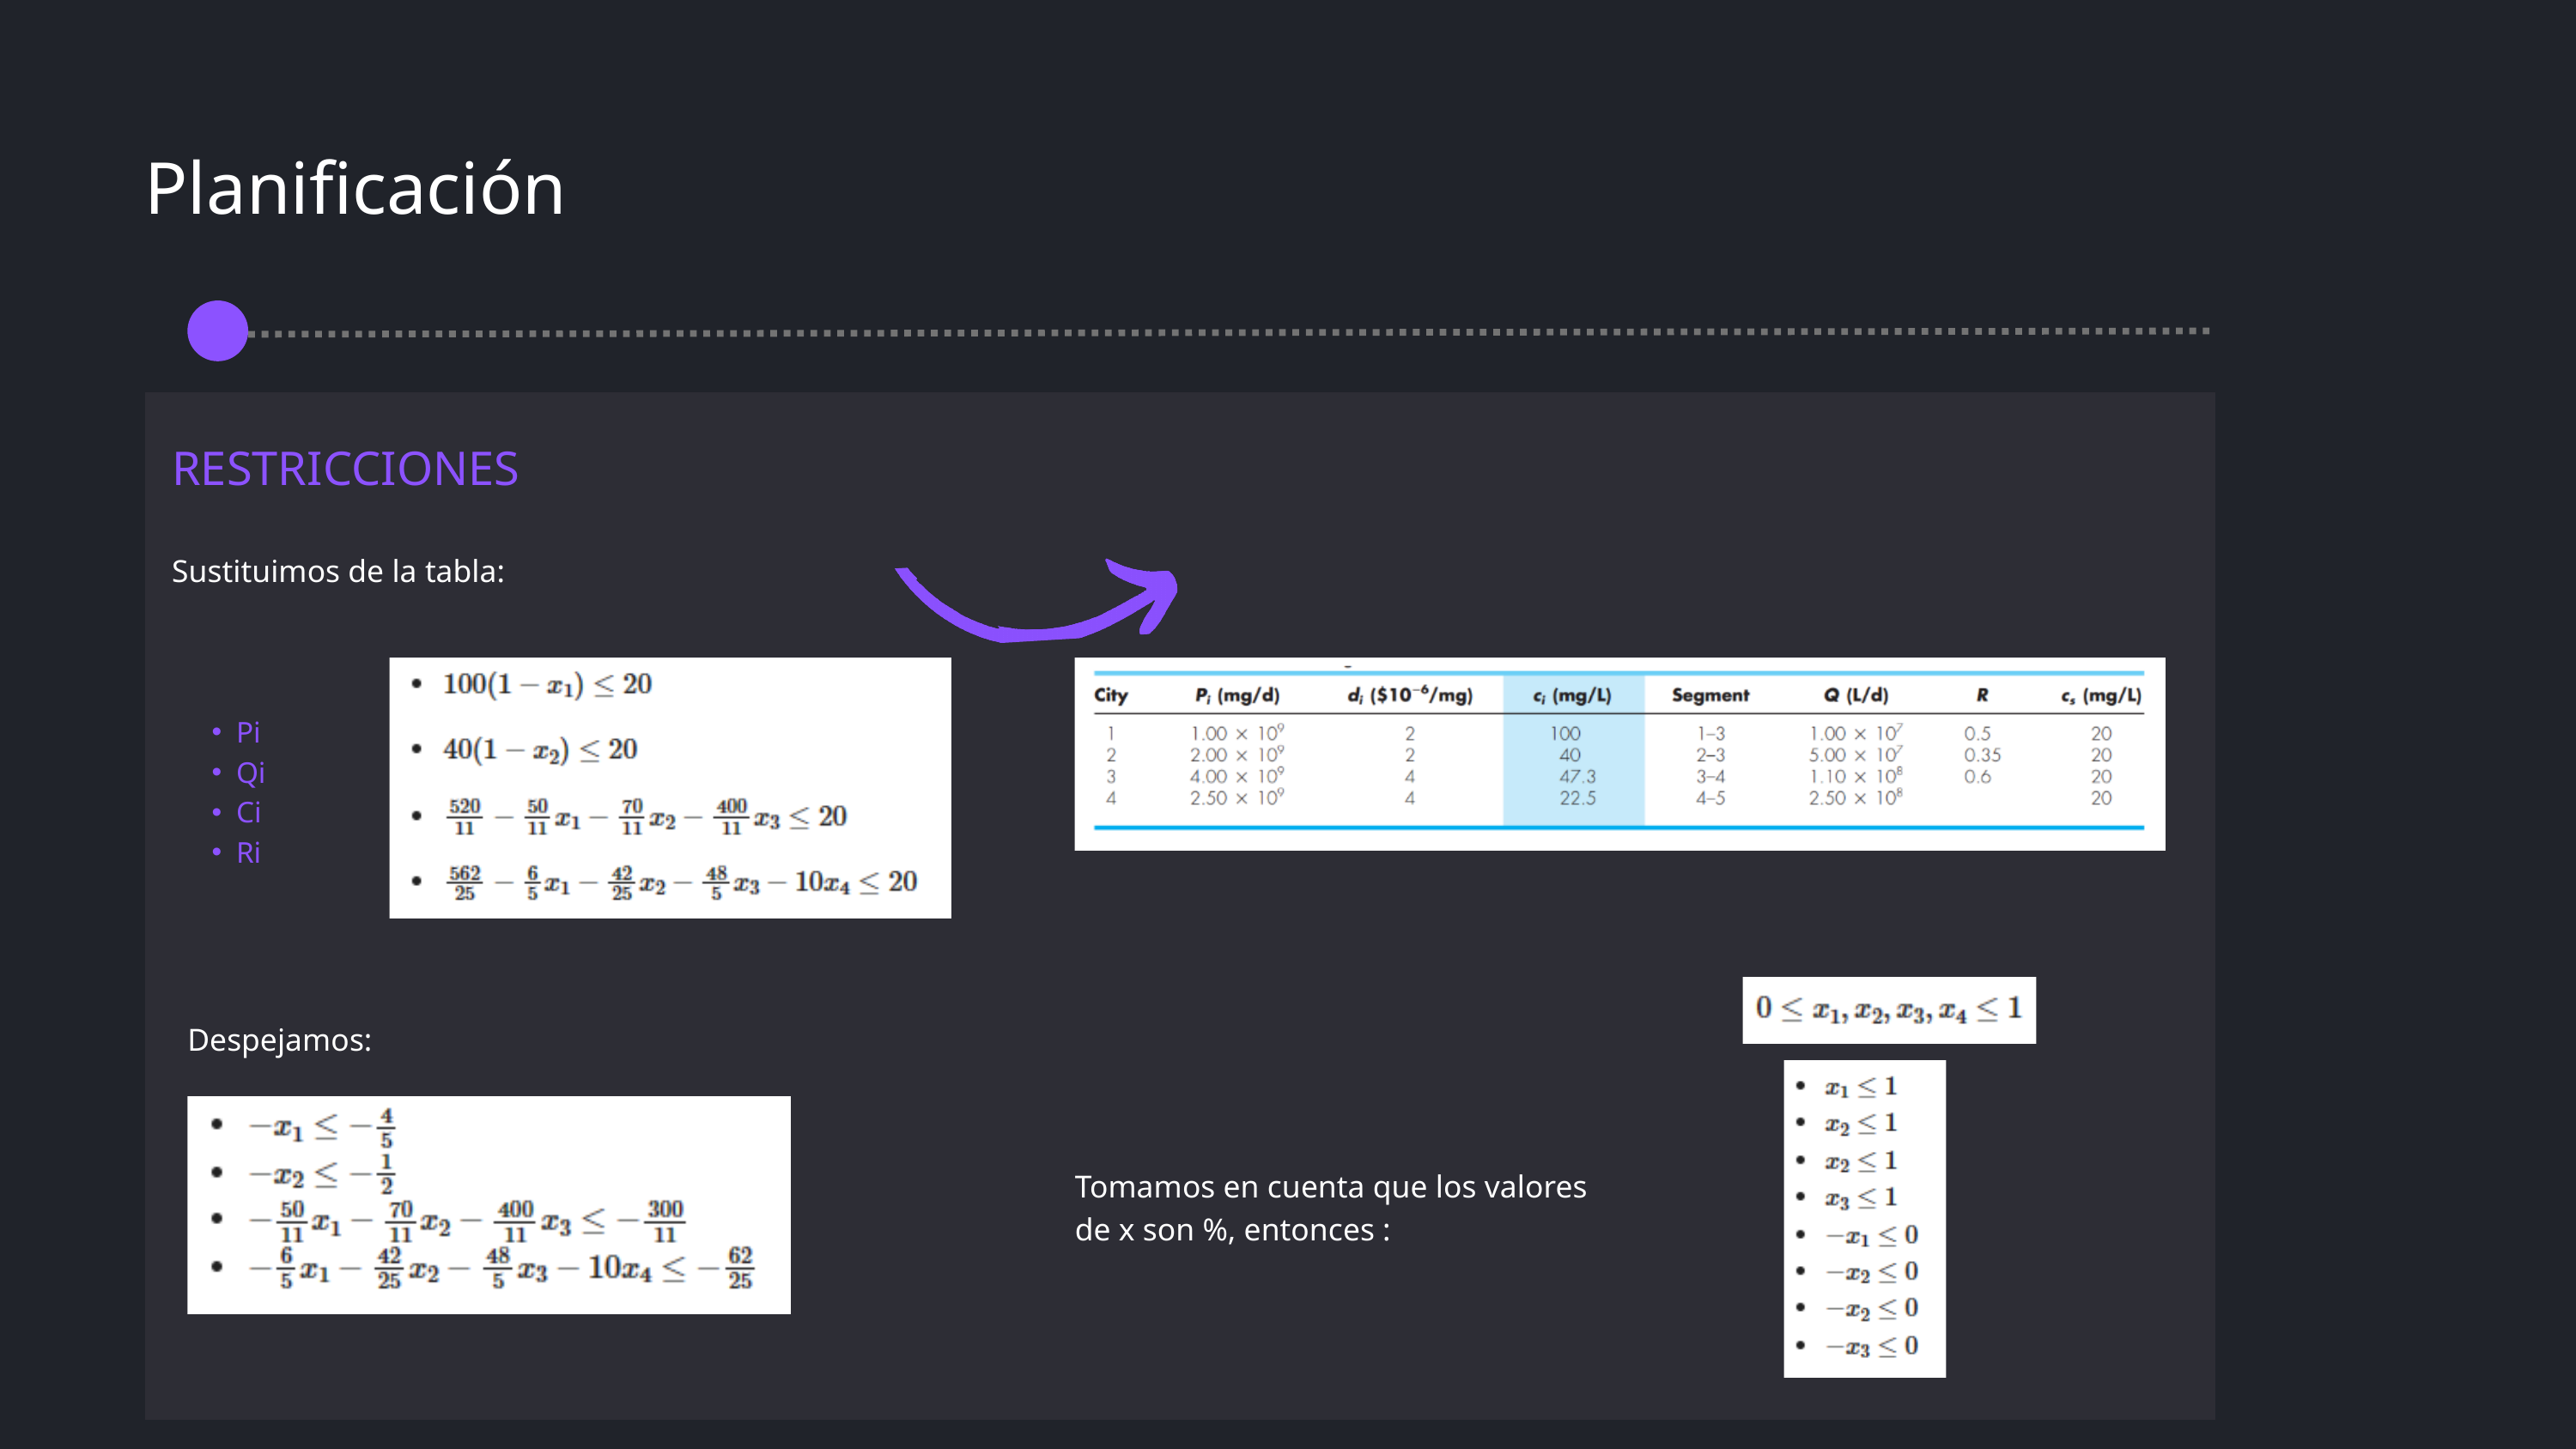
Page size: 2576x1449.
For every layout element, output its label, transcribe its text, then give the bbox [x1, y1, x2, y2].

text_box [187, 300, 249, 362]
text_box Planificación [144, 147, 1136, 229]
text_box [144, 391, 2215, 1421]
